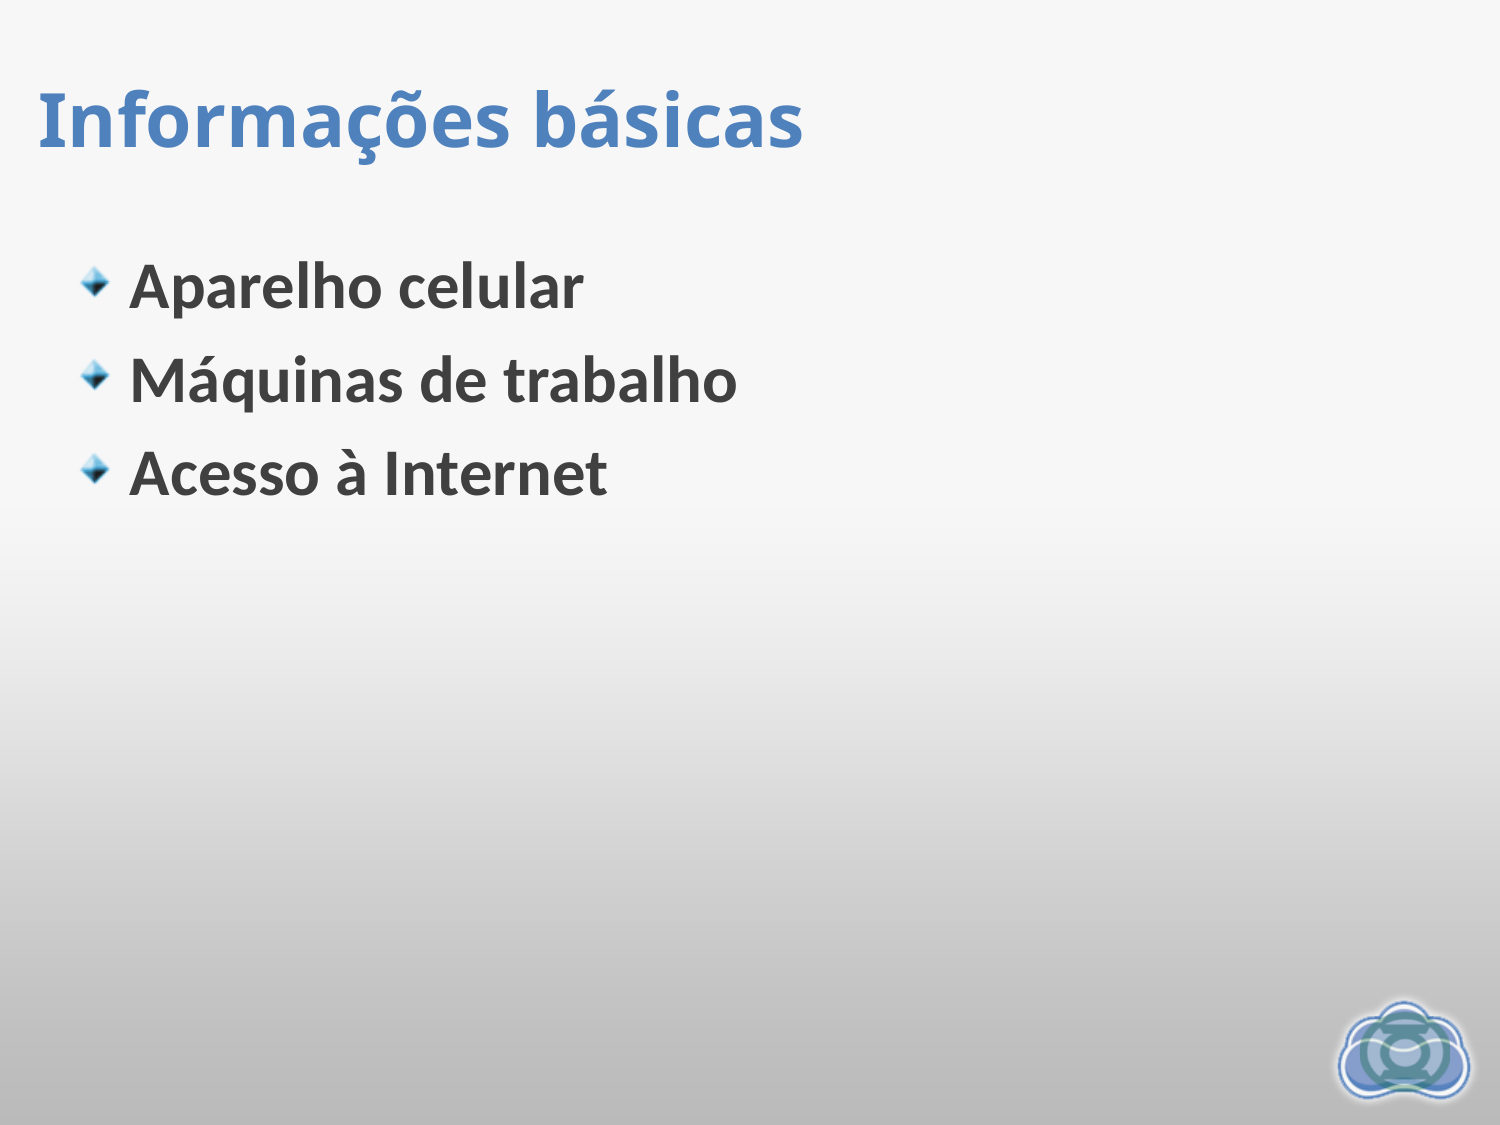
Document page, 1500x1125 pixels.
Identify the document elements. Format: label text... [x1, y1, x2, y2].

title Informações básicas [23, 58, 1500, 176]
list Aparelho celular Máquinas de trabalho Acesso à Internet [58, 234, 1430, 961]
picture [0, 0, 1500, 1125]
